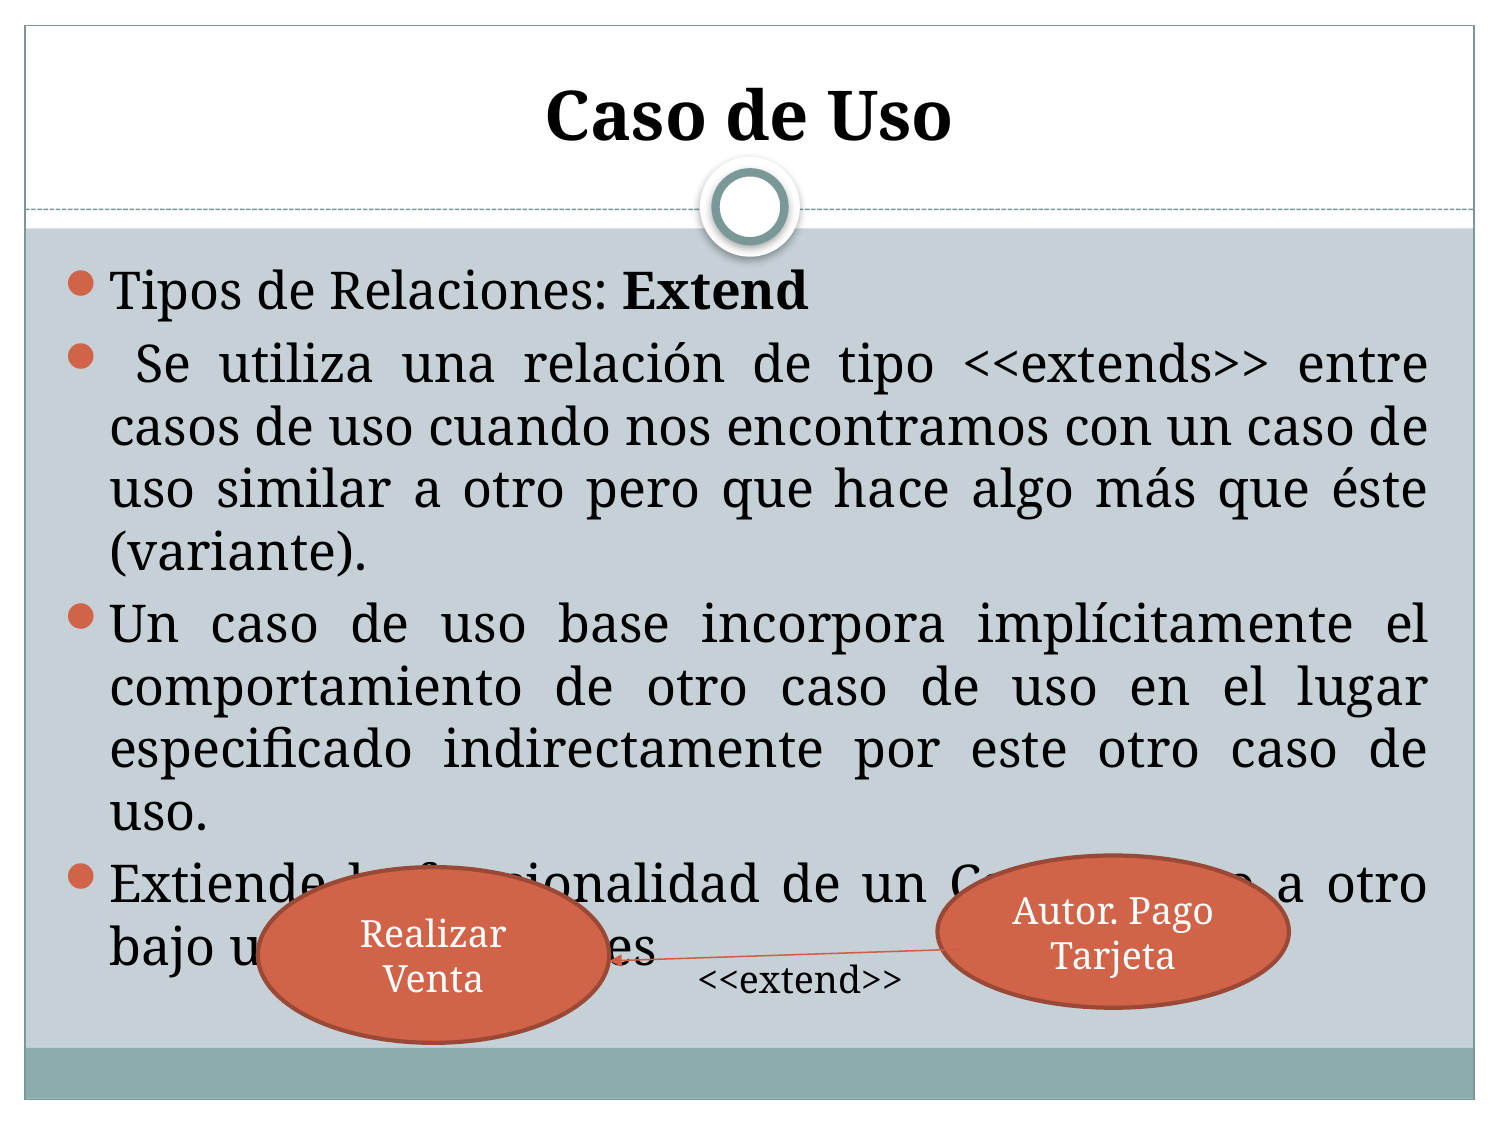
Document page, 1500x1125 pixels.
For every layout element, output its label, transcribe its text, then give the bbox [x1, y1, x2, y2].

text_box [919, 948, 961, 952]
text_box Tipos de Relaciones: Extend Se utiliza una relación de tipo <<extends>> entre casos de uso cuando nos encontramos con un caso de uso similar a otro pero que hace algo más que éste (variante). Un caso de uso base incorpora implícitamente el comportamiento de otro caso de uso en el lugar especificado indirectamente por este otro caso de uso. Extiende la funcionalidad de un Caso de Uso a otro bajo unas condiciones [49, 250, 1445, 1001]
text_box [609, 954, 682, 967]
text_box Caso de Uso [49, 37, 1450, 162]
text_box Autor. Pago Tarjeta [935, 853, 1292, 1010]
text_box <<extend>> [682, 949, 919, 1009]
text_box Realizar Venta [255, 865, 612, 1045]
